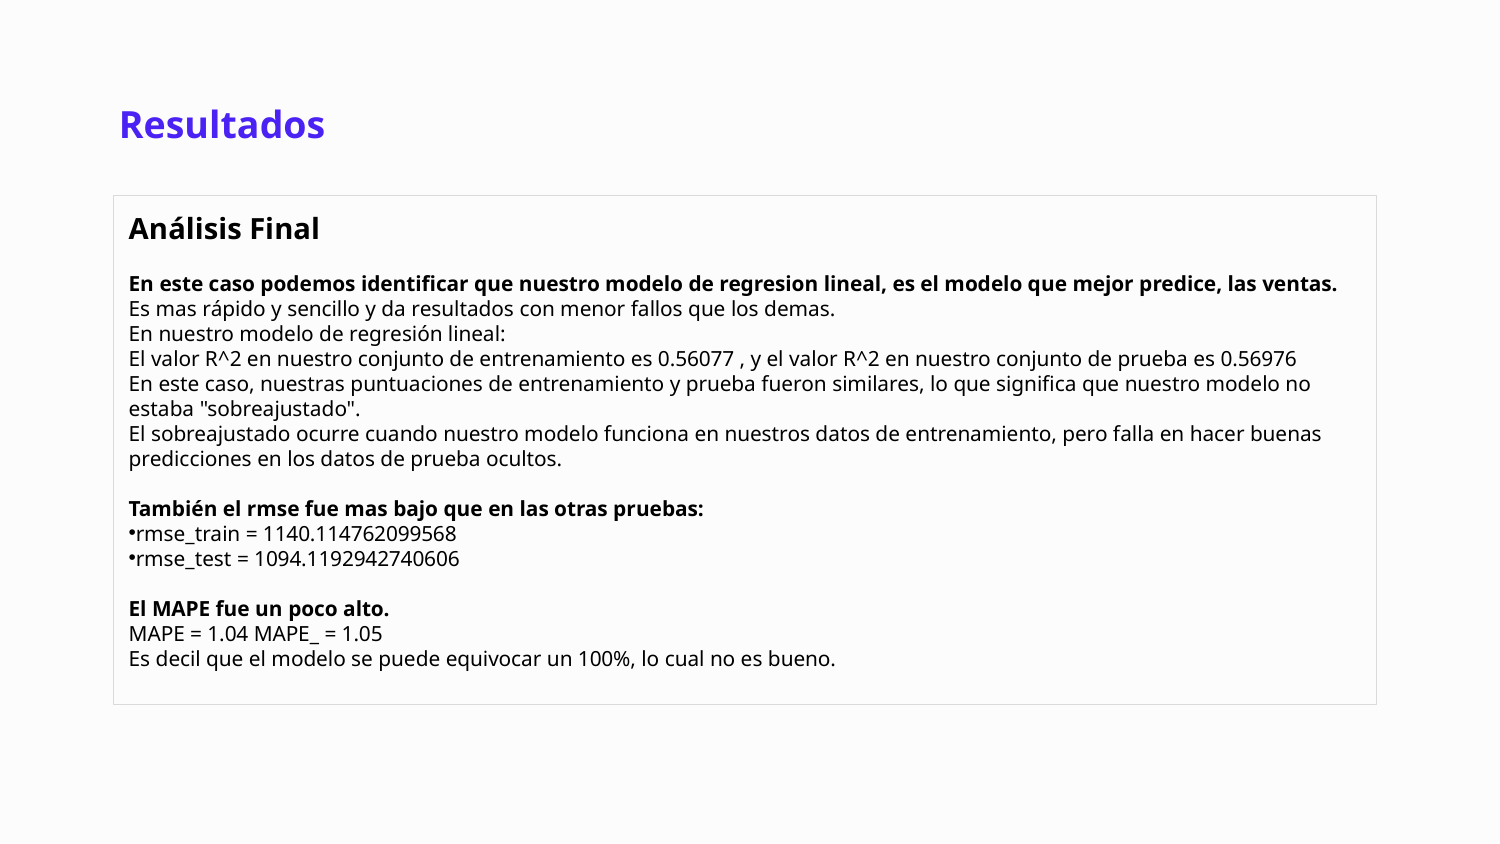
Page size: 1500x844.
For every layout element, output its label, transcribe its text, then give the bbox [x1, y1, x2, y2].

text_box Análisis Final En este caso podemos identificar que nuestro modelo de regresion lineal, es el modelo que mejor predice, las ventas. Es mas rápido y sencillo y da resultados con menor fallos que los demas. En nuestro modelo de regresión lineal: El valor R^2 en nuestro conjunto de entrenamiento es 0.56077 , y el valor R^2 en nuestro conjunto de prueba es 0.56976 En este caso, nuestras puntuaciones de entrenamiento y prueba fueron similares, lo que significa que nuestro modelo no estaba "sobreajustado". El sobreajustado ocurre cuando nuestro modelo funciona en nuestros datos de entrenamiento, pero falla en hacer buenas predicciones en los datos de prueba ocultos. También el rmse fue mas bajo que en las otras pruebas: rmse_train = 1140.114762099568 rmse_test = 1094.1192942740606 El MAPE fue un poco alto. MAPE = 1.04 MAPE_ = 1.05 Es decil que el modelo se puede equivocar un 100%, lo cual no es bueno. [113, 195, 1377, 705]
text_box Resultados [103, 86, 1211, 162]
